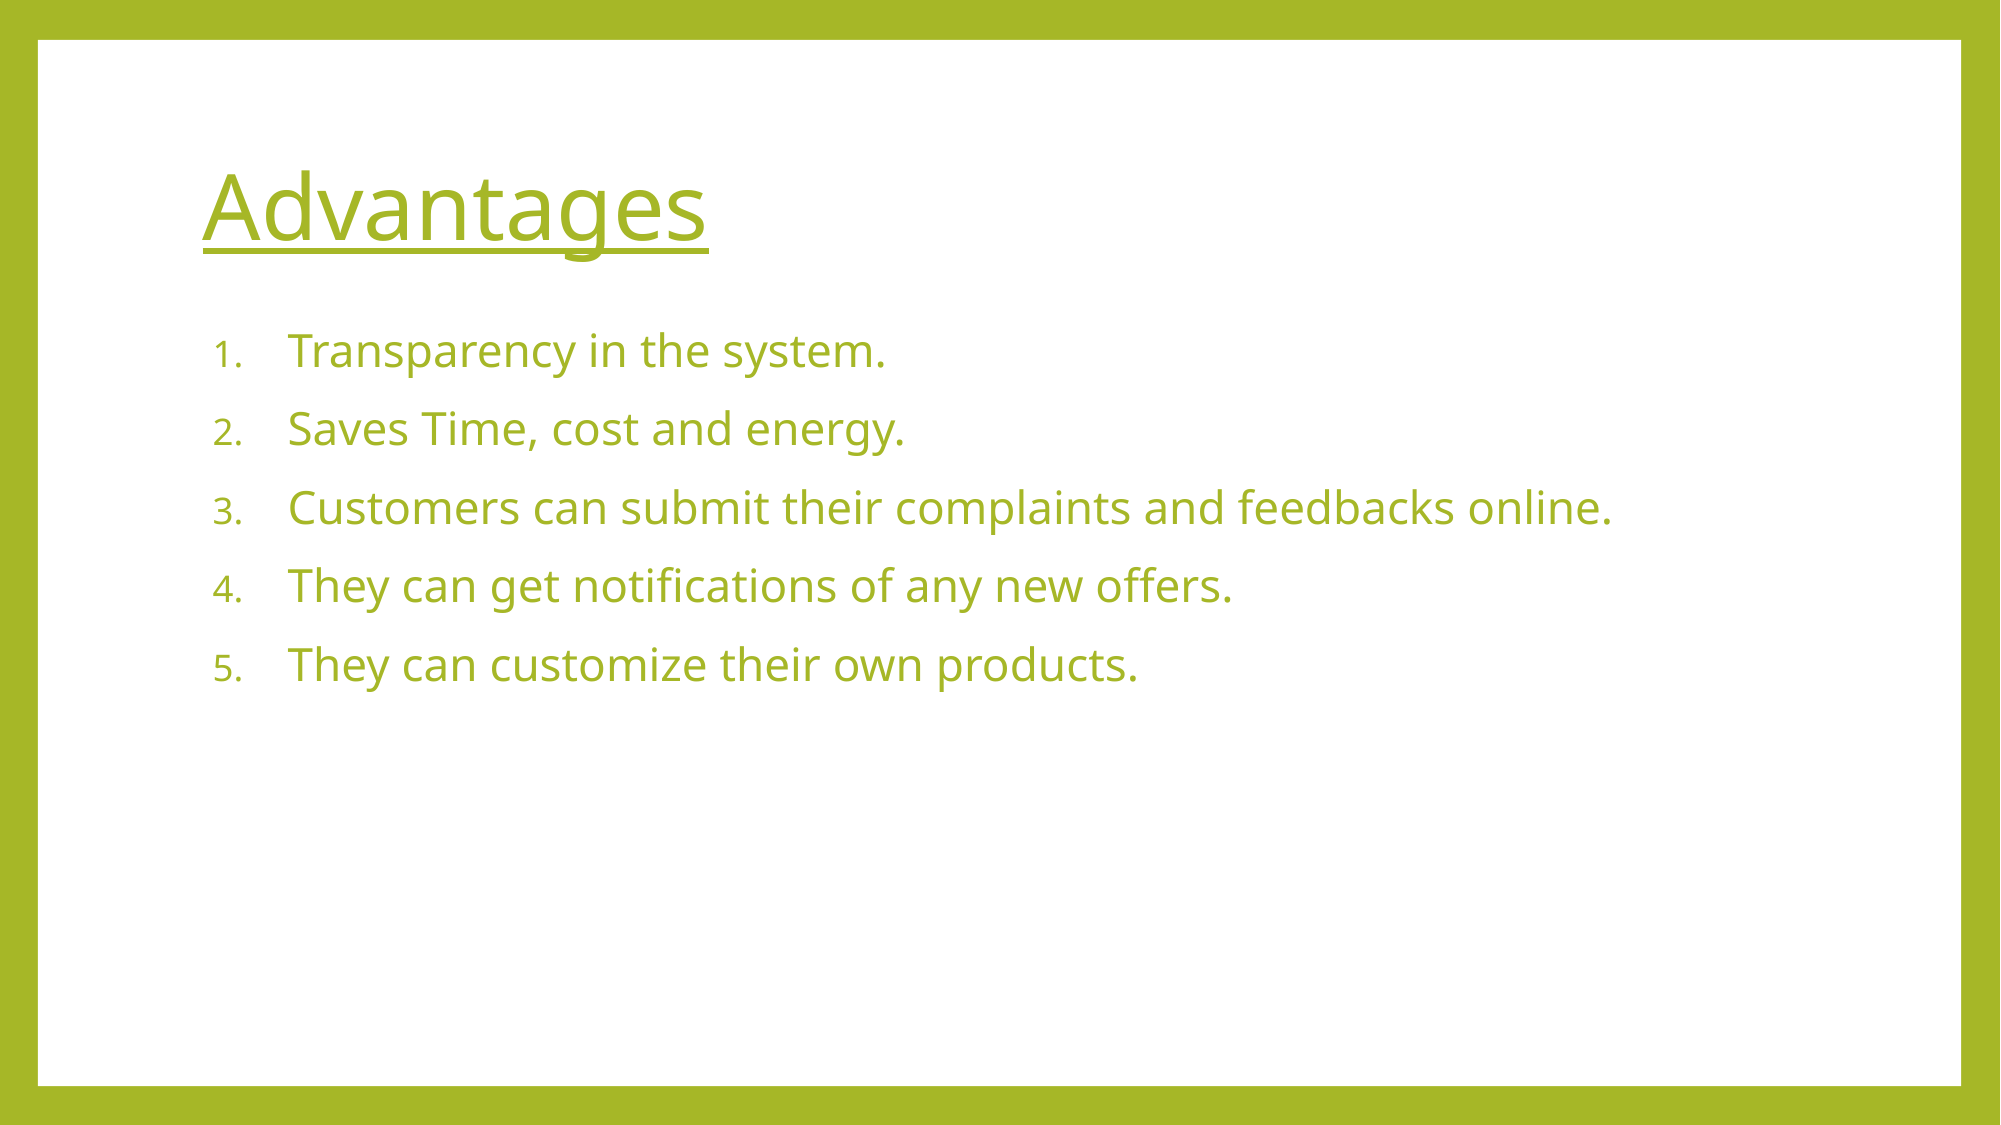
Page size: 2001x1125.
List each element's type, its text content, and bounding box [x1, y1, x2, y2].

list Transparency in the system. Saves Time, cost and energy. Customers can submit their complaints and feedbacks online. They can get notifications of any new offers. They can customize their own products. [190, 235, 1810, 899]
title Advantages [187, 99, 1808, 323]
